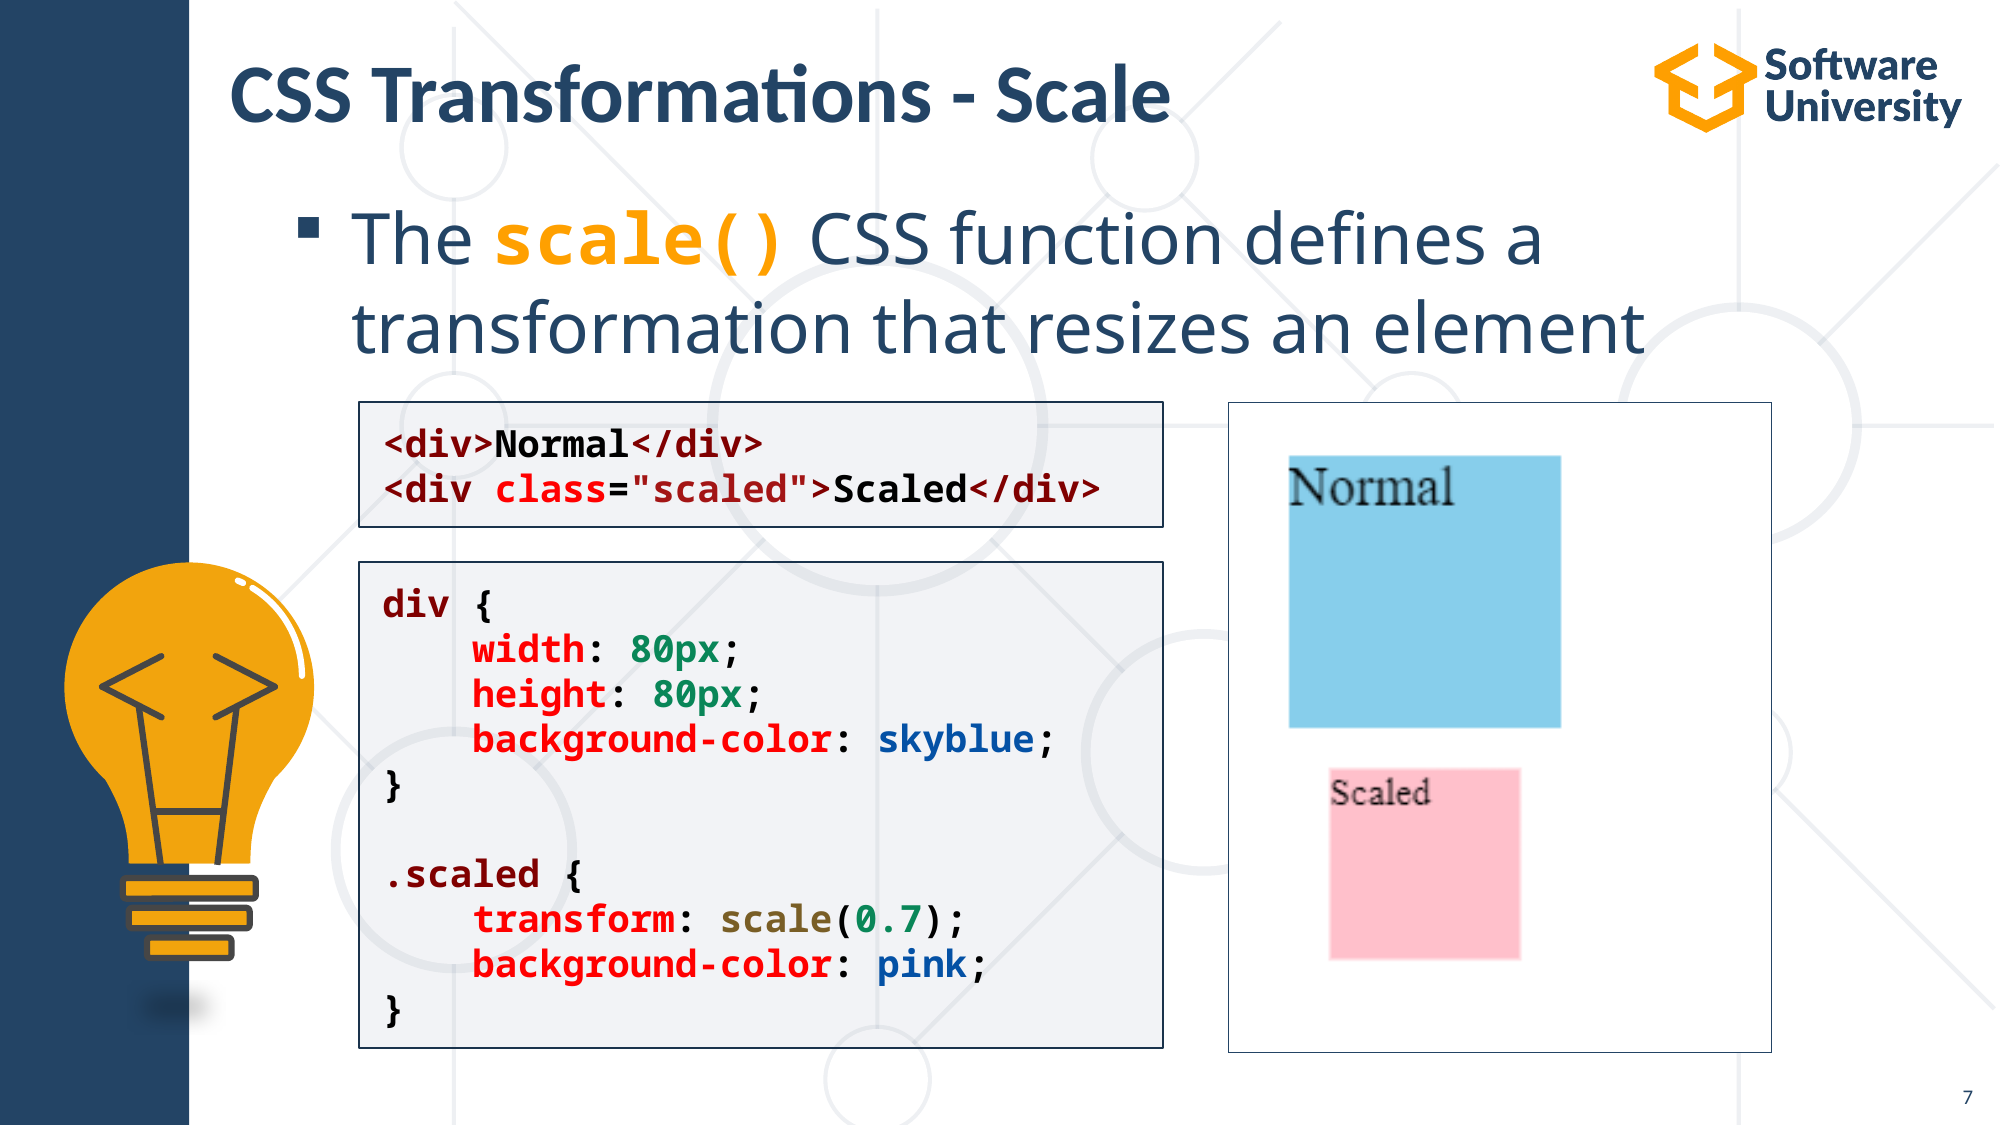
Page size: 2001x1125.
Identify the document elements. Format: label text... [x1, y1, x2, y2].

title CSS Transformations - Scale [212, 16, 1628, 162]
text_box div { width: 80px; height: 80px; background-color: skyblue; } .scaled { transform: scale(0.7); background-color: pink; } [358, 562, 1164, 1048]
picture [1641, 31, 1973, 145]
picture [1228, 401, 1772, 1053]
list The scale() CSS function defines a transformation that resizes an element [274, 183, 1968, 1094]
text_box <div>Normal</div> <div class="scaled">Scaled</div> [358, 402, 1164, 528]
slide_number 7 [1927, 1067, 1989, 1117]
